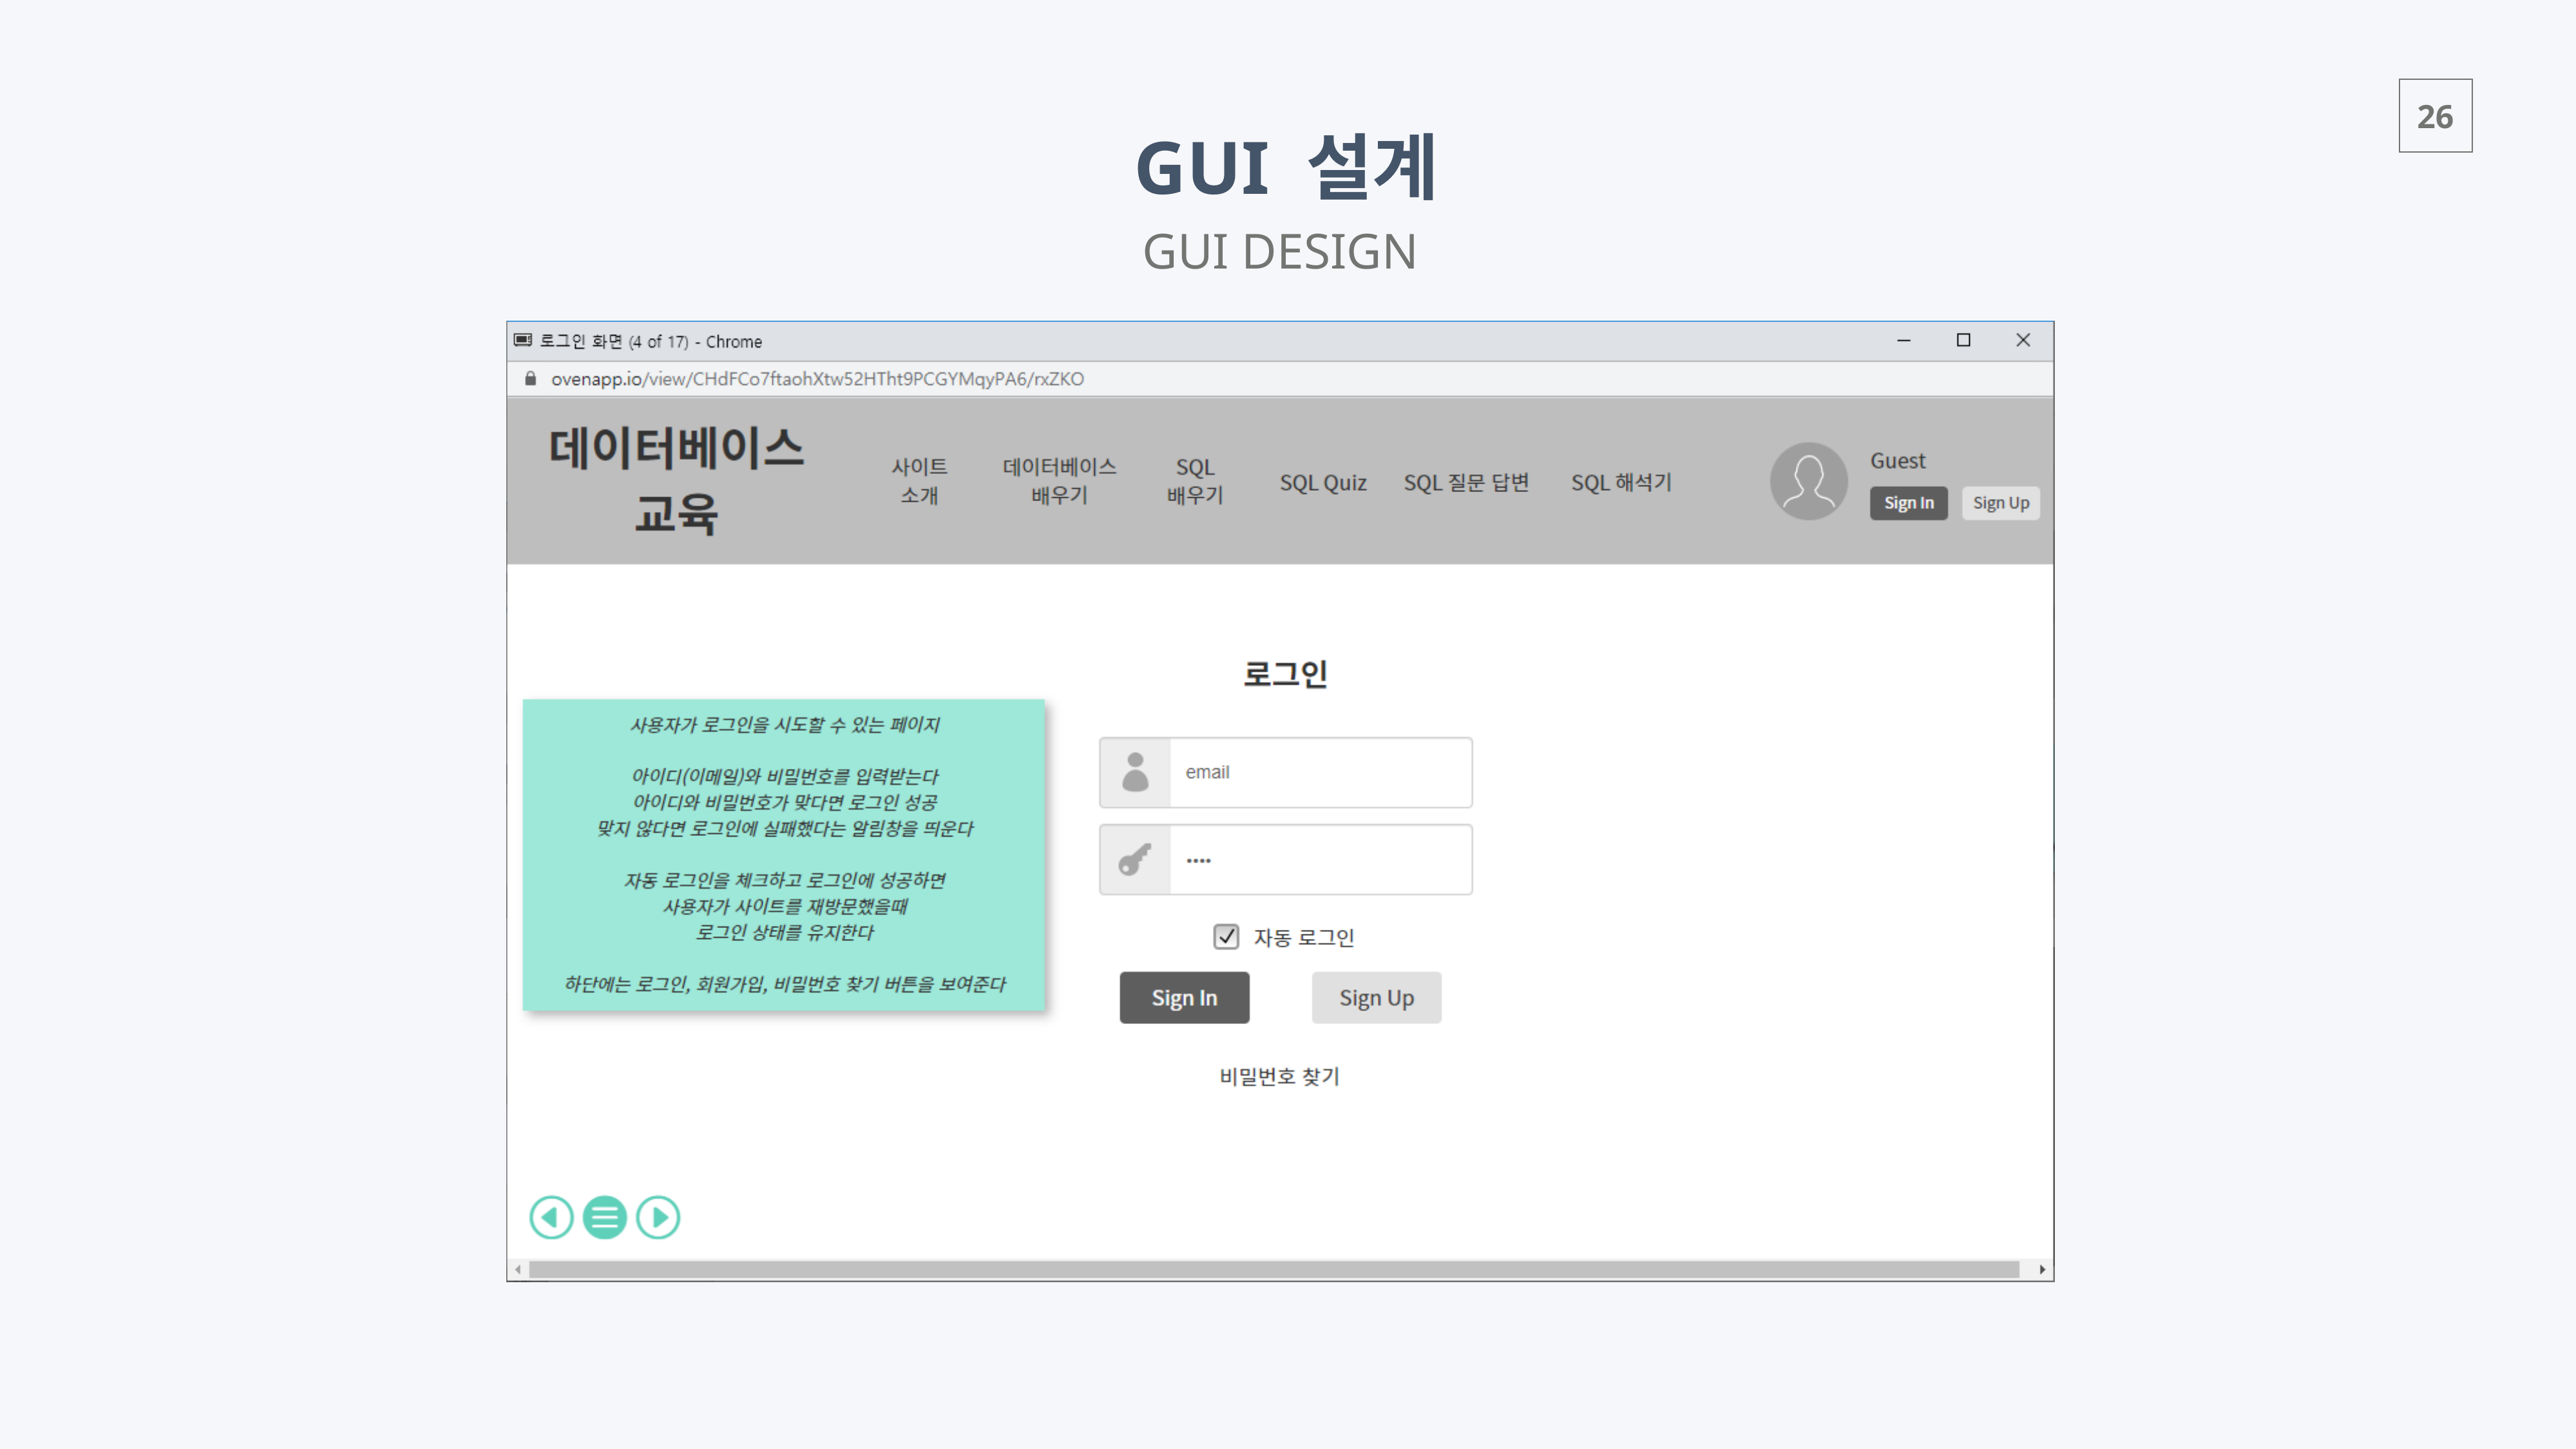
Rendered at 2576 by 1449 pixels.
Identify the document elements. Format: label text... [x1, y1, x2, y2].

picture [506, 321, 2055, 1282]
text_box GUI DESIGN [1116, 207, 1458, 292]
text_box GUI 설계 [1108, 108, 1465, 222]
